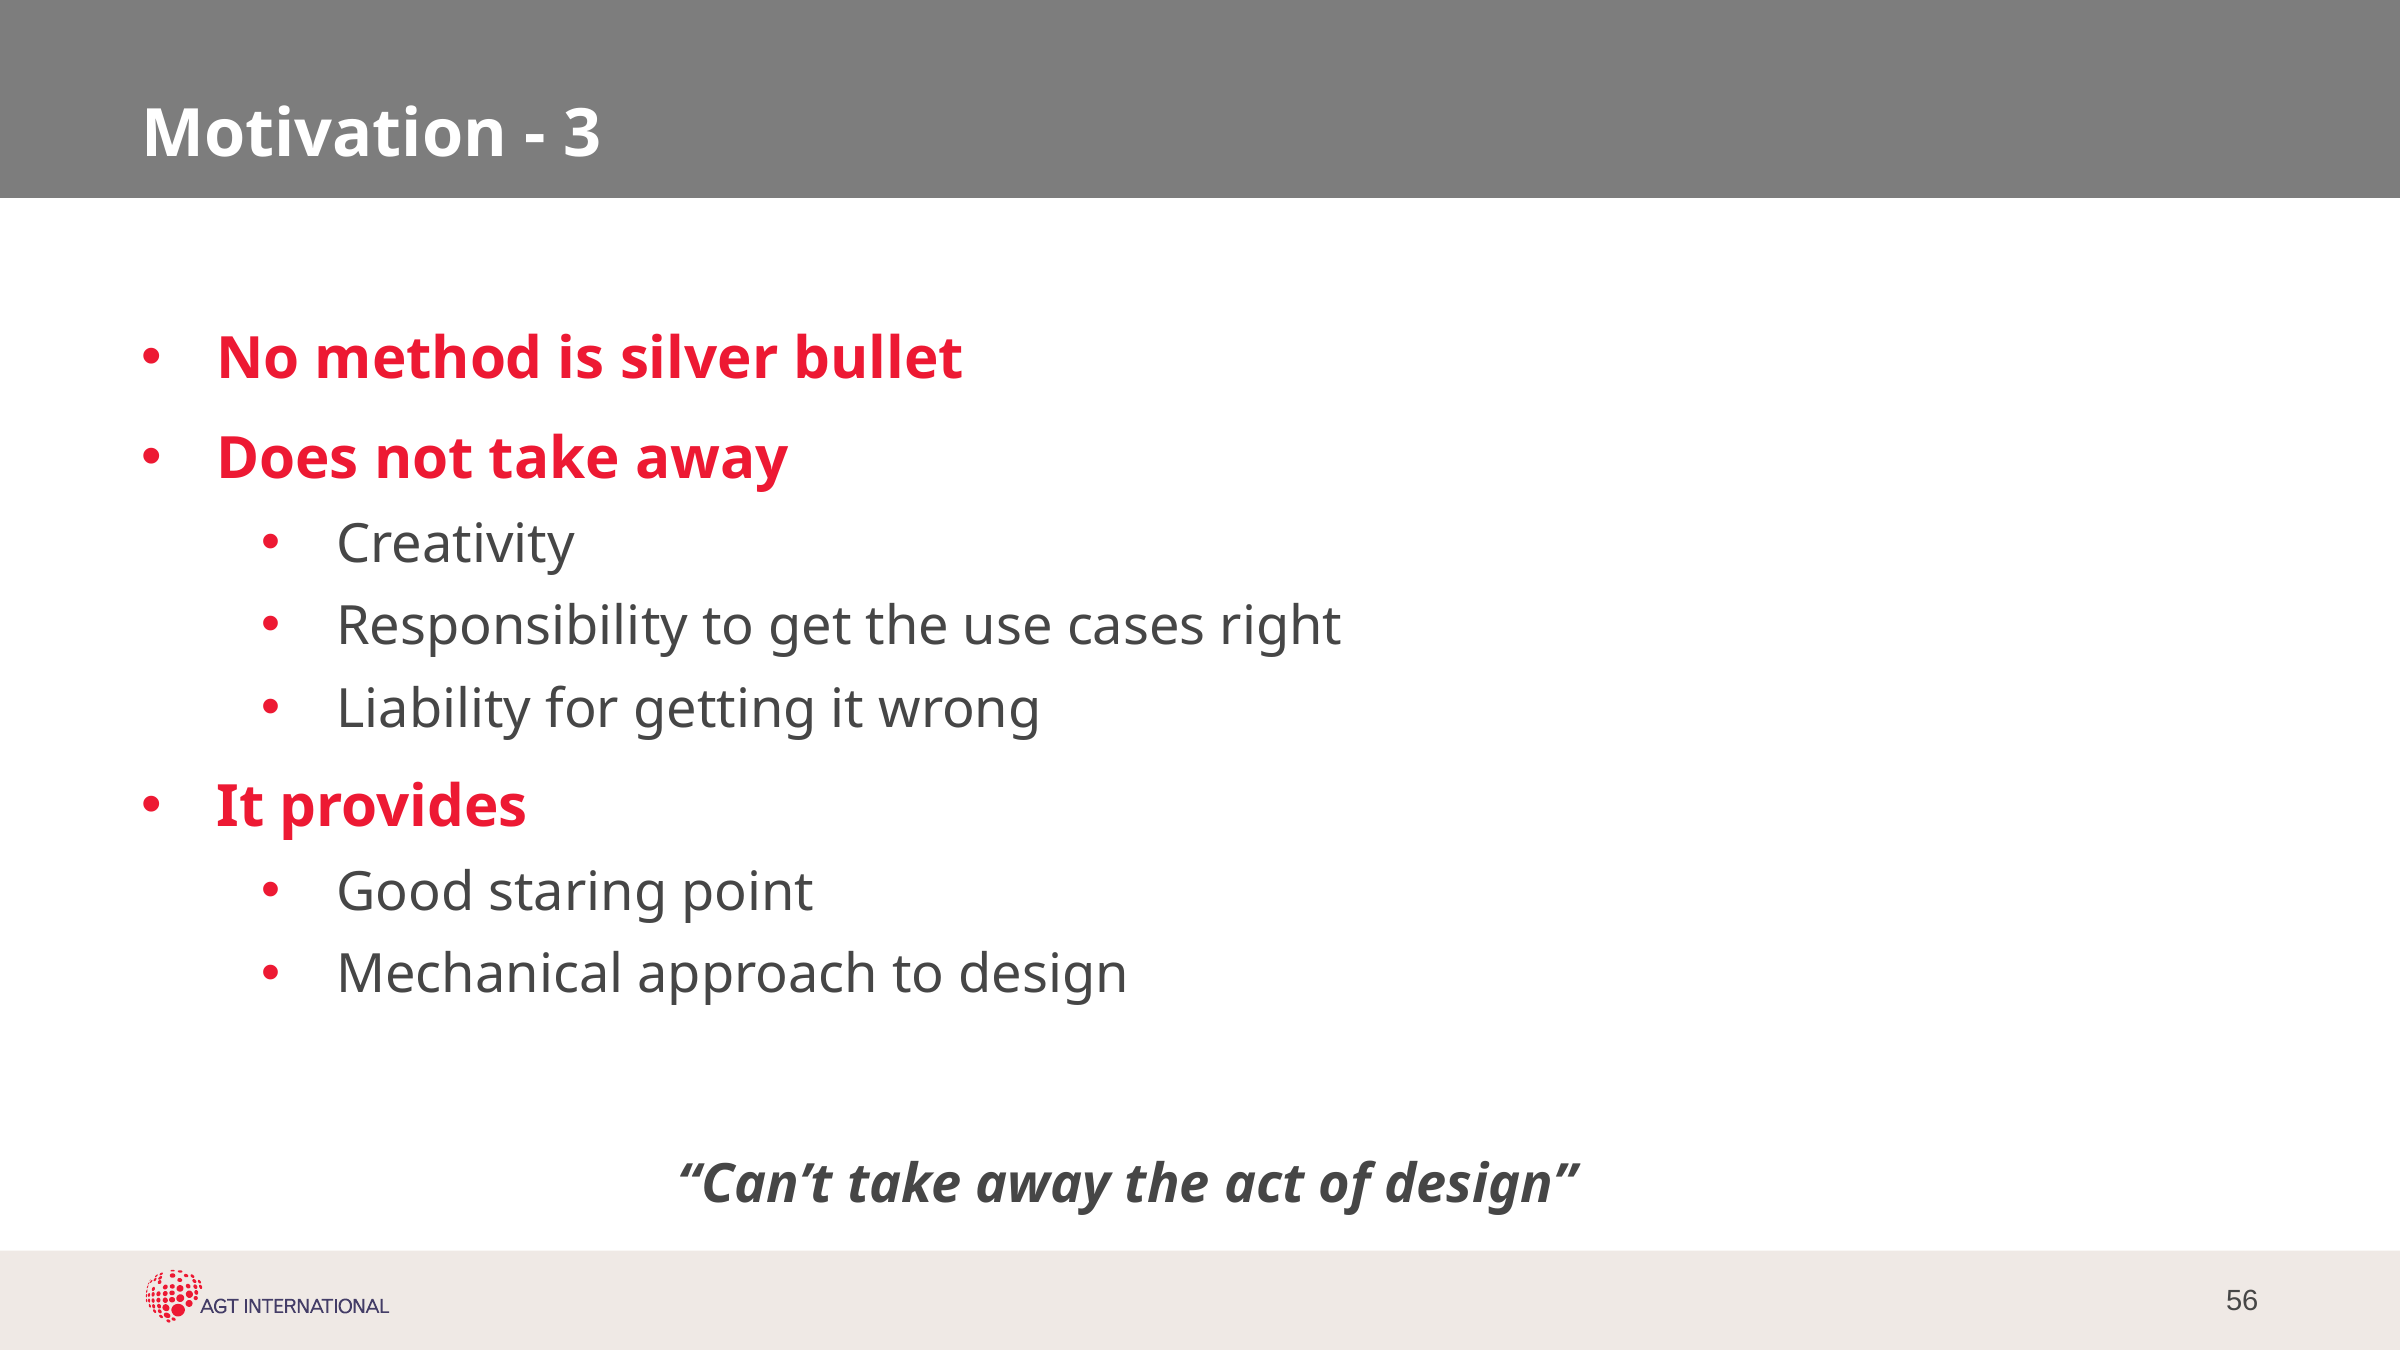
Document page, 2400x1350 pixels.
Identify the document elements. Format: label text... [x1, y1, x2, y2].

title Motivation - 3 [120, 69, 2253, 180]
list No method is silver bullet Does not take away Creativity Responsibility to get the use cases right Liability for getting it wrong It provides Good staring point Mechanical approach to design [120, 309, 2249, 1054]
text_box “Can’t take away the act of design” [662, 1140, 1594, 1221]
